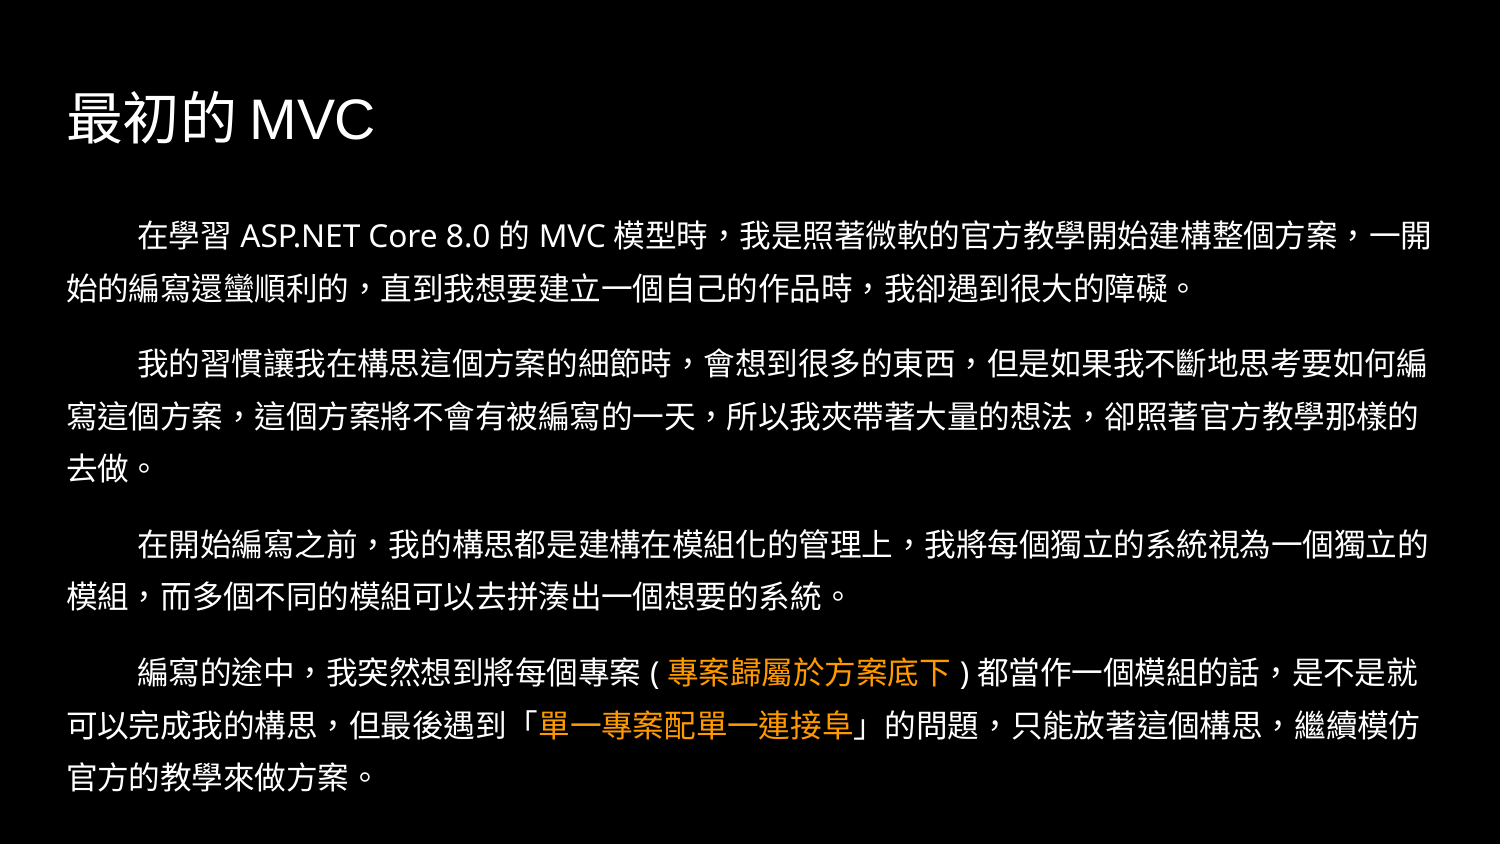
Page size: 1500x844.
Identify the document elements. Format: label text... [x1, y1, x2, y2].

title 最初的MVC [51, 72, 1449, 167]
list 在學習ASP.NET Core 8.0的MVC模型時，我是照著微軟的官方教學開始建構整個方案，一開始的編寫還蠻順利的，直到我想要建立一個自己的作品時，我卻遇到很大的障礙。 我的習慣讓我在構思這個方案的細節時，會想到很多的東西，但是如果我不斷地思考要如何編寫這個方案，這個方案將不會有被編寫的一天，所以我夾帶著大量的想法，卻照著官方教學那樣的去做。 在開始編寫之前，我的構思都是建構在模組化的管理上，我將每個獨立的系統視為一個獨立的模組，而多個不同的模組可以去拼湊出一個想要的系統。 編寫的途中，我突然想到將每個專案(專案歸屬於方案底下)都當作一個模組的話，是不是就可以完成我的構思，但最後遇到「單一專案配單一連接阜」的問題，只能放著這個構思，繼續模仿官方的教學來做方案。 [51, 189, 1449, 820]
